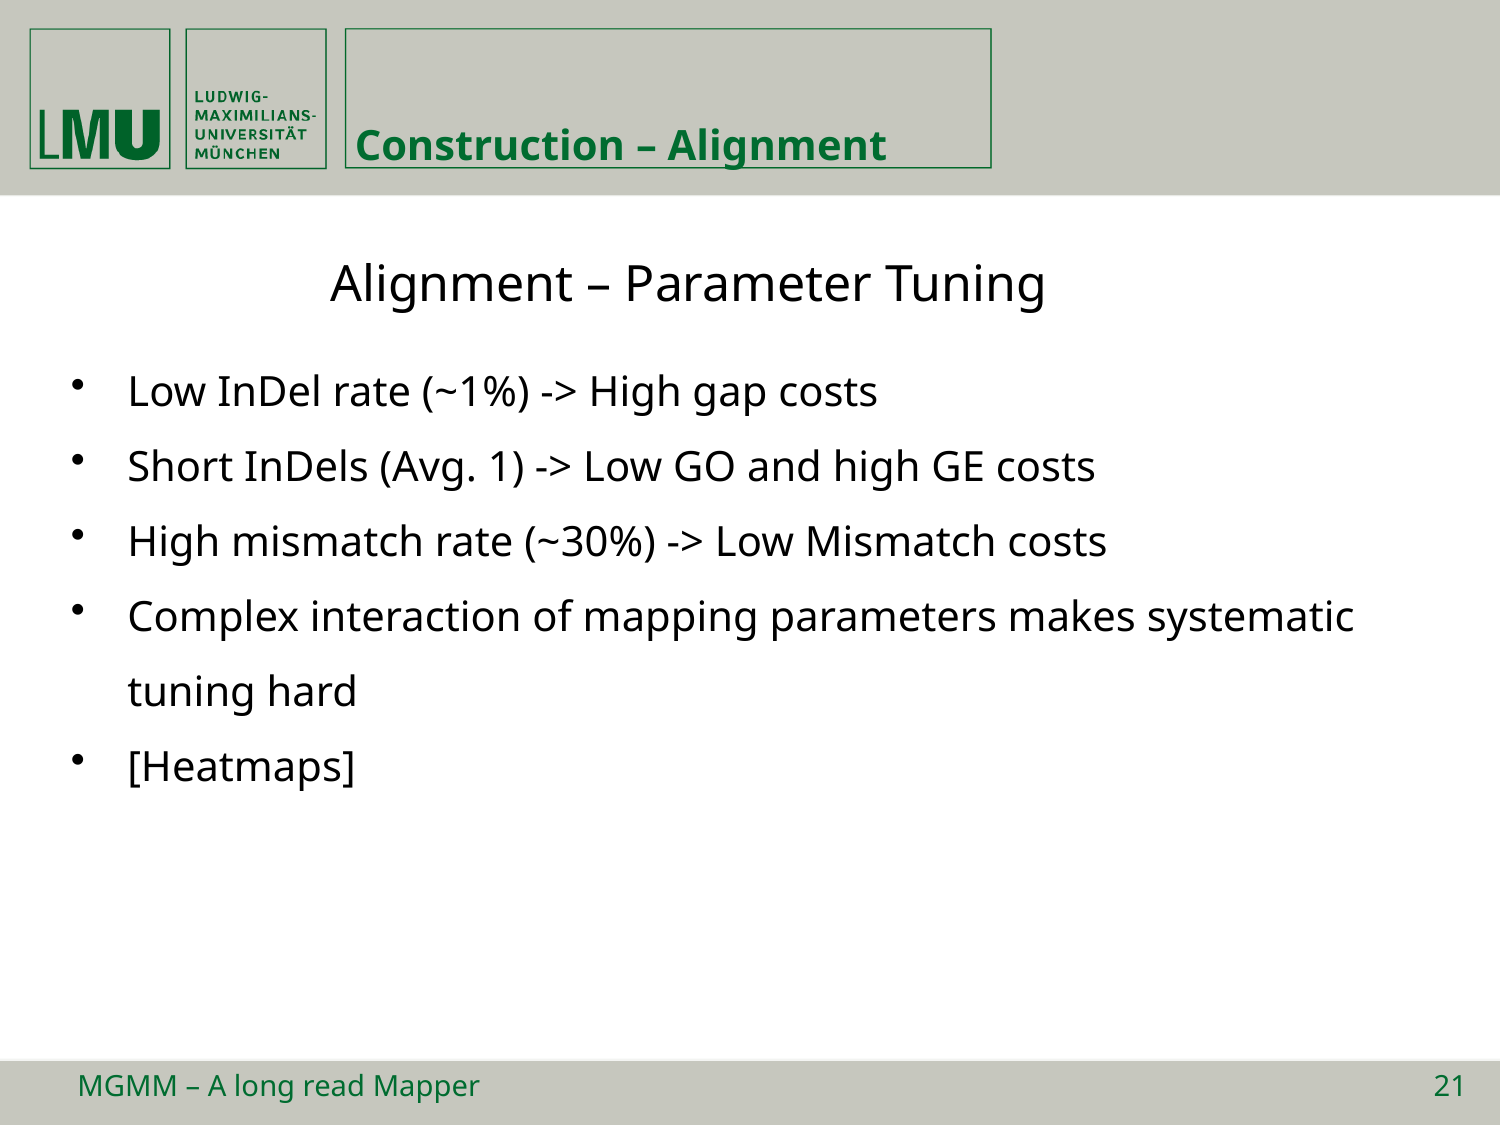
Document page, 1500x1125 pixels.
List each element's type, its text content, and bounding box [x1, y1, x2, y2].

picture [0, 1059, 1500, 1125]
picture [0, 0, 1500, 196]
title Construction – Alignment [339, 101, 987, 178]
text_box Alignment – Parameter Tuning [0, 243, 1426, 333]
slide_number 21 [1352, 1059, 1483, 1108]
list Low InDel rate (~1%) -> High gap costs Short InDels (Avg. 1) -> Low GO and high GE costs High mismatch rate (~30%) -> Low Mismatch costs Complex interaction of mapping parameters makes systematic tuning hard [Heatmaps] [36, 332, 1460, 1026]
footer MGMM – A long read Mapper [62, 1059, 1332, 1108]
